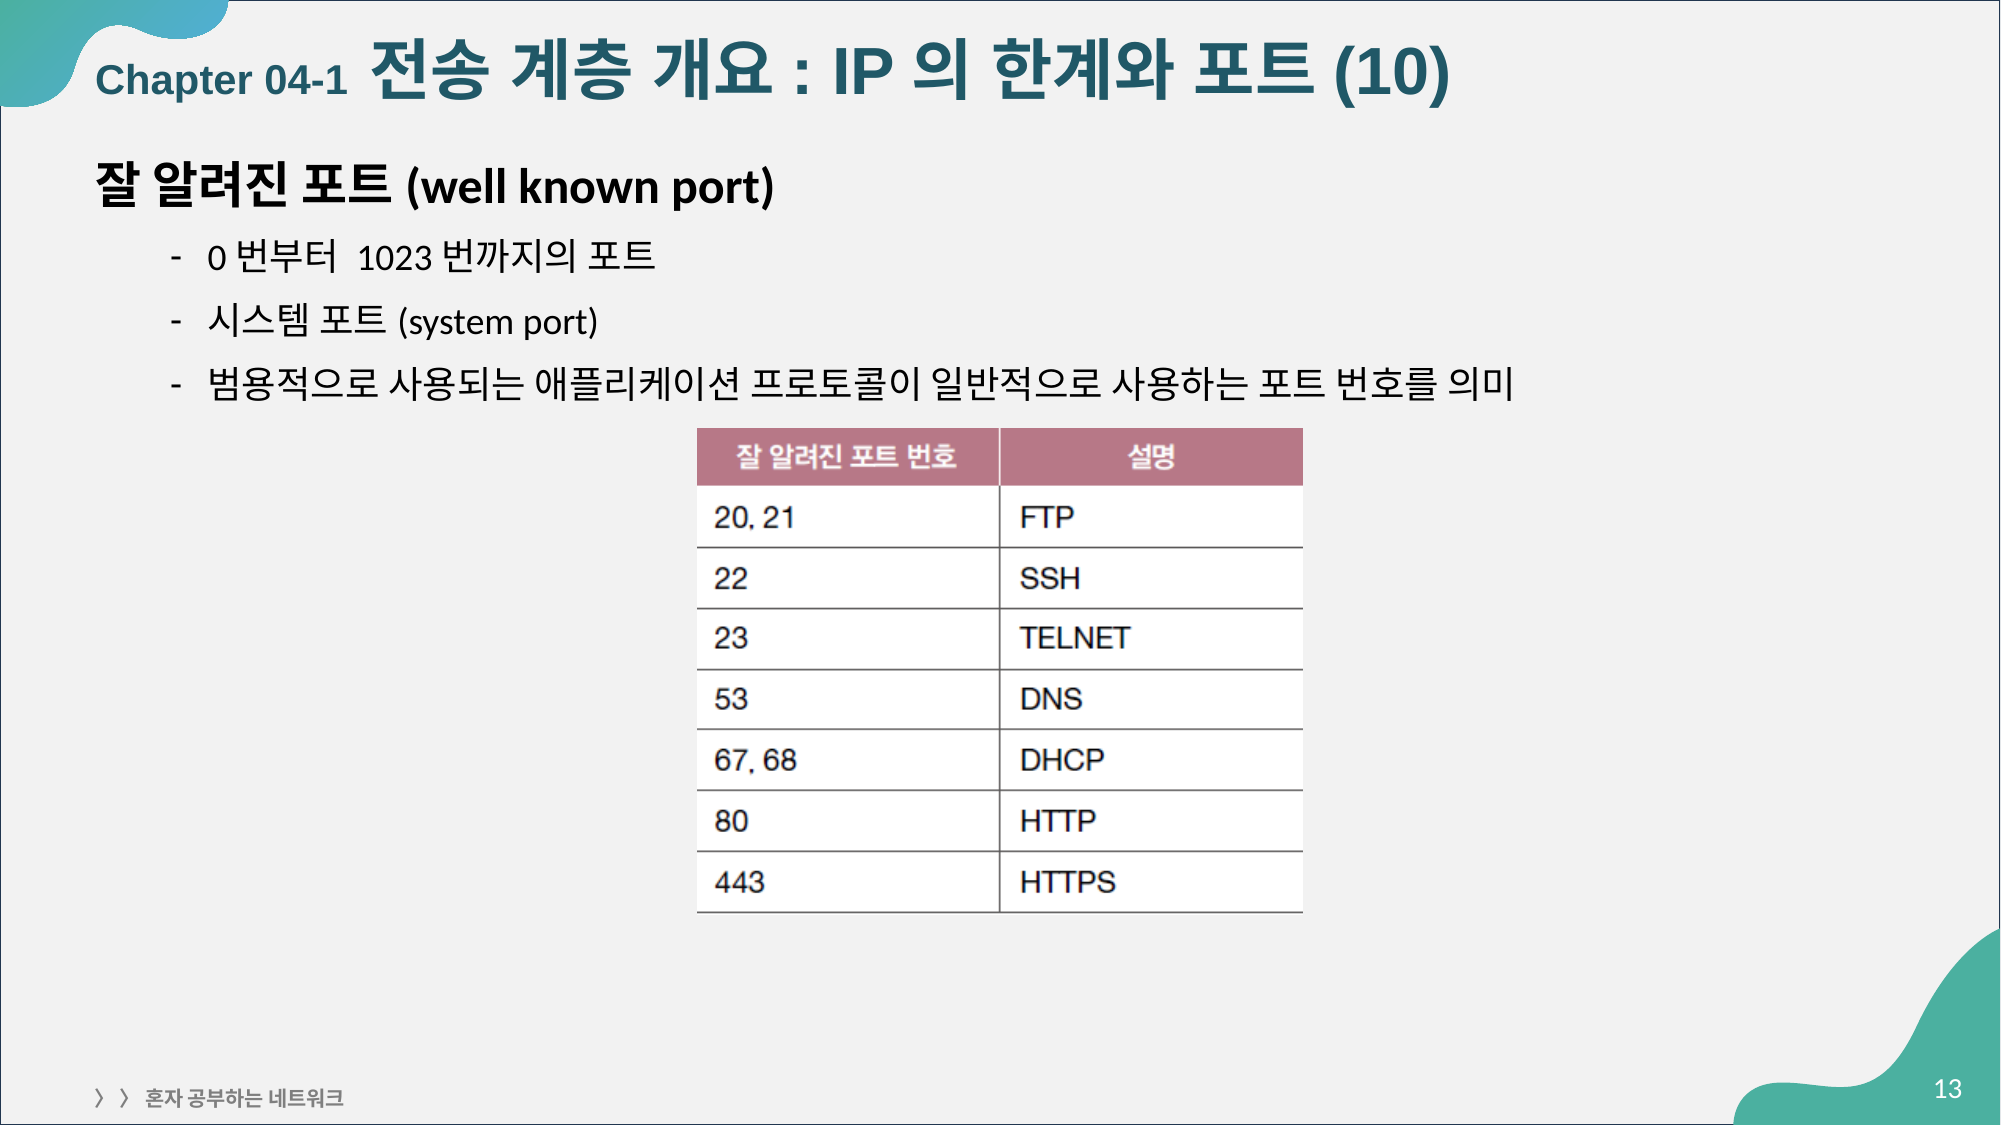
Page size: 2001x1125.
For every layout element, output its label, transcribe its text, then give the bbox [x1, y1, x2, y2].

footer 〉 〉 혼자 공부하는 네트워크 [79, 1078, 755, 1114]
title Chapter 04-1 전송 계층 개요: IP의 한계와 포트(10) [79, 17, 1931, 128]
picture [697, 428, 1303, 915]
list 잘 알려진 포트(well known port) 0번부터 1023번까지의 포트 시스템 포트(system port) 범용적으로 사용되는 애플리케이션 프로토콜이 일반적으로 사용하는 포트 번호를 의미 [79, 133, 1931, 1079]
slide_number ‹#› [1917, 1061, 1984, 1122]
